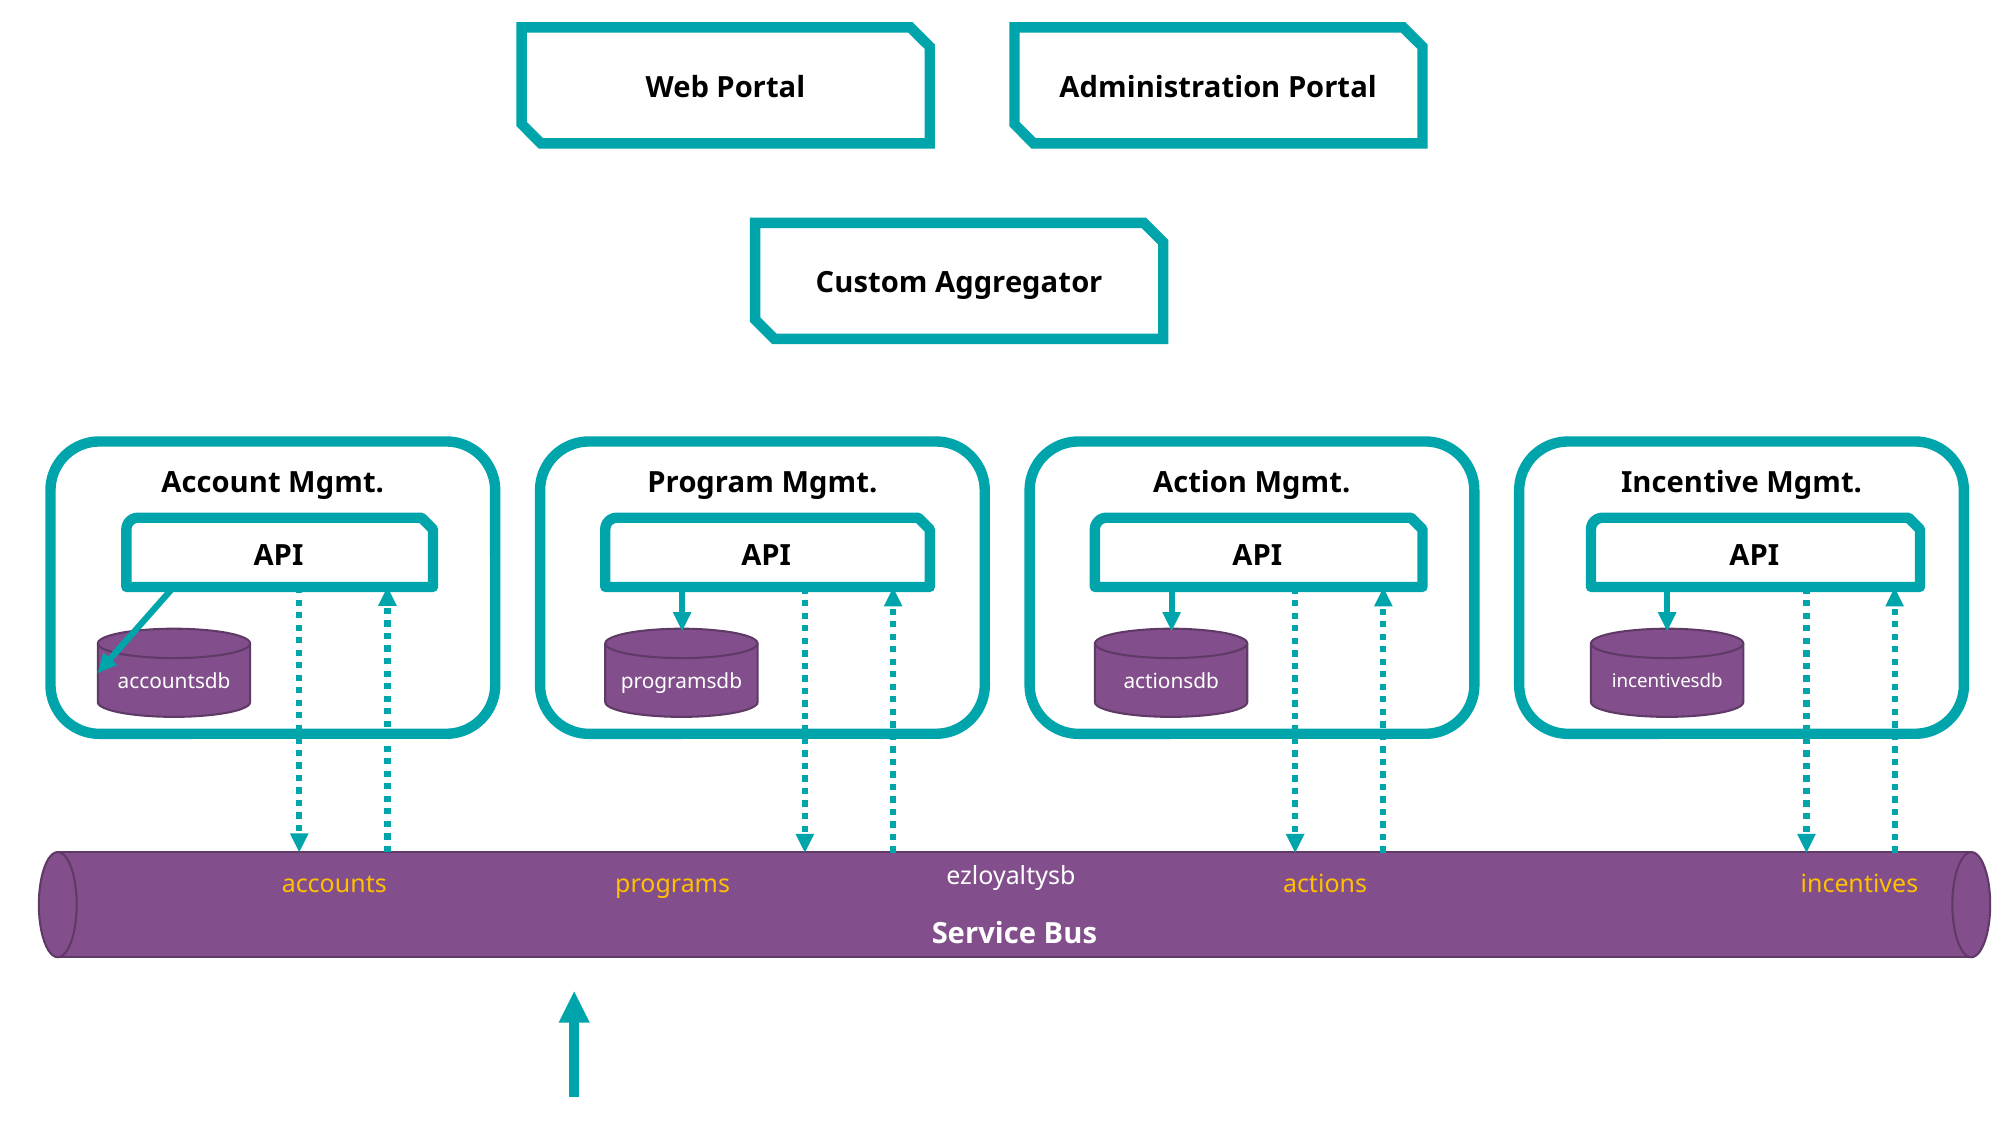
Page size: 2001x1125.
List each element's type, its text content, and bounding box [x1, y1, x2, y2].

text_box programsdb [604, 627, 759, 718]
text_box Administration Portal [1013, 26, 1424, 145]
text_box Action Mgmt. [1028, 440, 1476, 735]
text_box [38, 852, 1991, 958]
text_box actionsdb [1093, 627, 1249, 718]
text_box Program Mgmt. [539, 440, 986, 735]
text_box Web Portal [520, 26, 931, 145]
text_box accountsdb [96, 627, 252, 718]
text_box API [1591, 517, 1921, 587]
text_box Account Mgmt. [49, 440, 497, 735]
text_box API [126, 517, 433, 587]
text_box Custom Aggregator [754, 221, 1165, 340]
text_box API [1094, 517, 1423, 587]
text_box API [605, 517, 930, 587]
text_box incentivesdb [1589, 627, 1745, 718]
text_box Incentive Mgmt. [1518, 440, 1965, 735]
